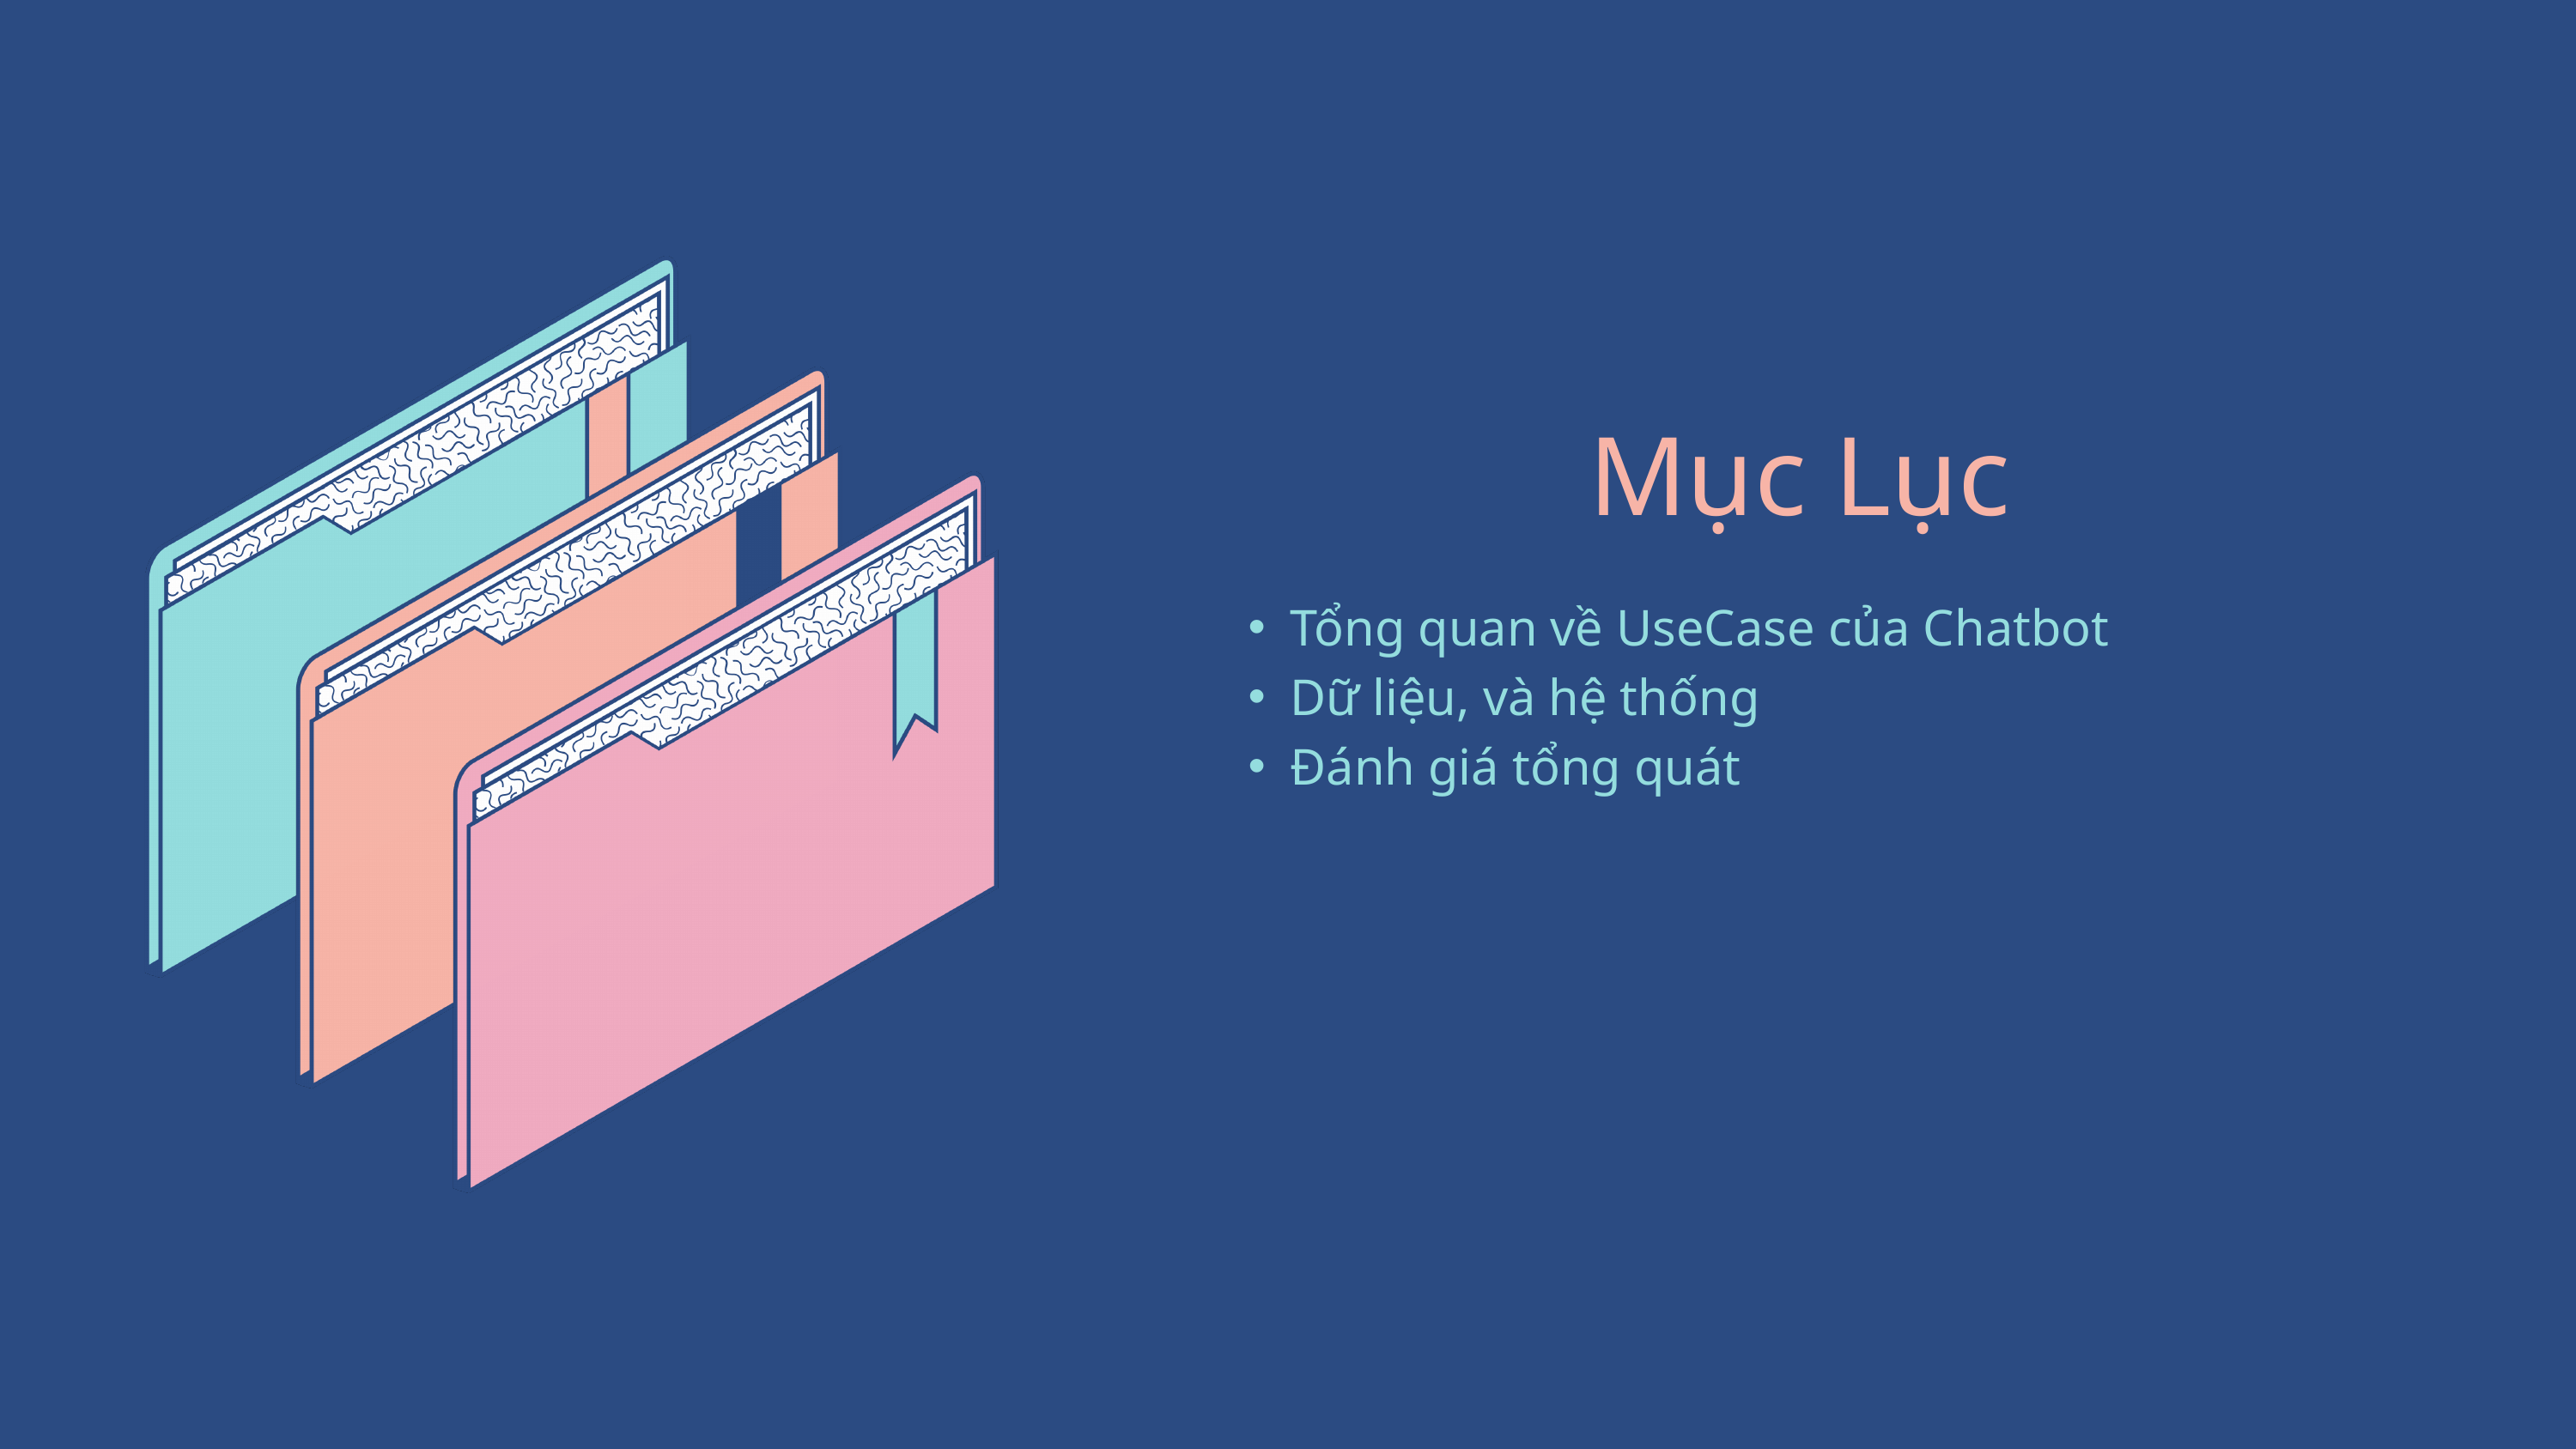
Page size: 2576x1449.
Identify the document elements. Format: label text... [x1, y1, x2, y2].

text_box Mục Lục [1457, 406, 2142, 537]
text_box [295, 367, 842, 1089]
text_box [453, 471, 999, 1193]
text_box [144, 256, 691, 978]
text_box Tổng quan về UseCase của Chatbot Dữ liệu, và hệ thống Đánh giá tổng quát [1206, 586, 2394, 865]
